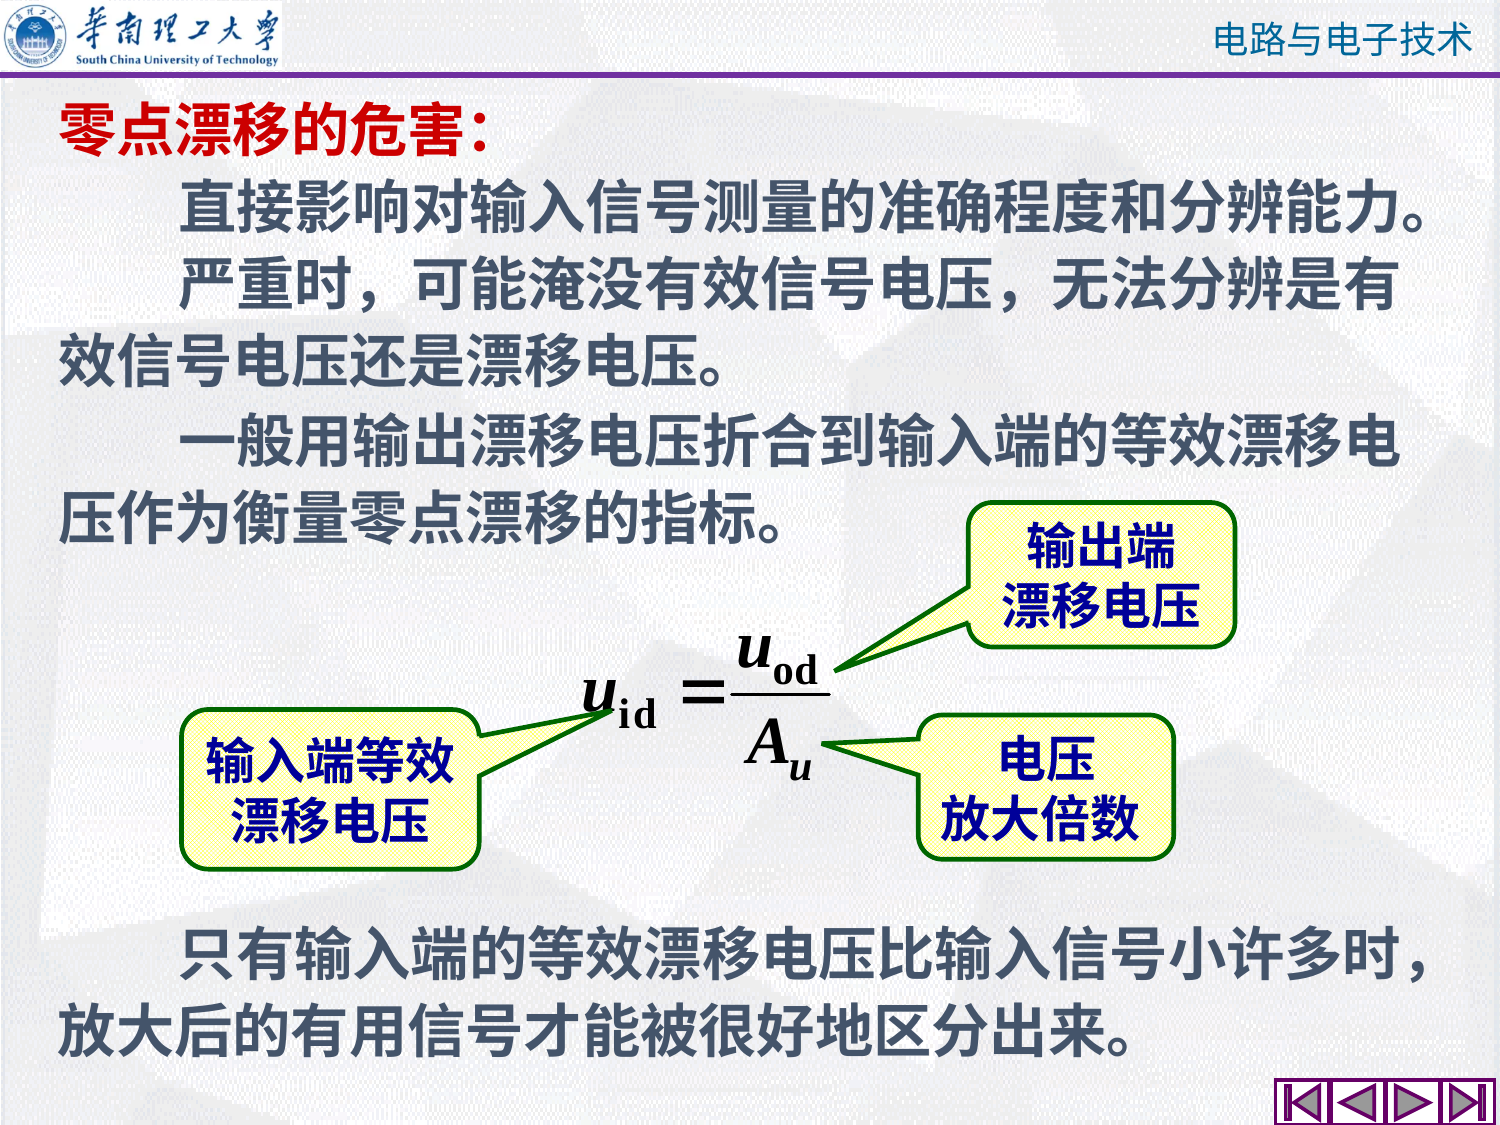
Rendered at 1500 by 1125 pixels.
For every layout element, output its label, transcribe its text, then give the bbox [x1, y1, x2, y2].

picture [1, 78, 1500, 1125]
picture [1, 0, 1500, 72]
text_box 输出端 漂移电压 [841, 502, 1235, 669]
text_box 只有输入端的等效漂移电压比输入信号小许多时，放大后的有用信号才能被很好地区分出来。 [43, 902, 1481, 1072]
text_box 零点漂移的危害： 直接影响对输入信号测量的准确程度和分辨能力。 严重时，可能淹没有效信号电压，无法分辨是有效信号电压还是漂移电压。 [43, 79, 1444, 389]
text_box 电压 放大倍数 [841, 714, 1174, 860]
text_box 输入端等效 漂移电压 [181, 709, 570, 870]
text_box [570, 601, 841, 795]
text_box 一般用输出漂移电压折合到输入端的等效漂移电压作为衡量零点漂移的指标。 [43, 389, 1452, 559]
